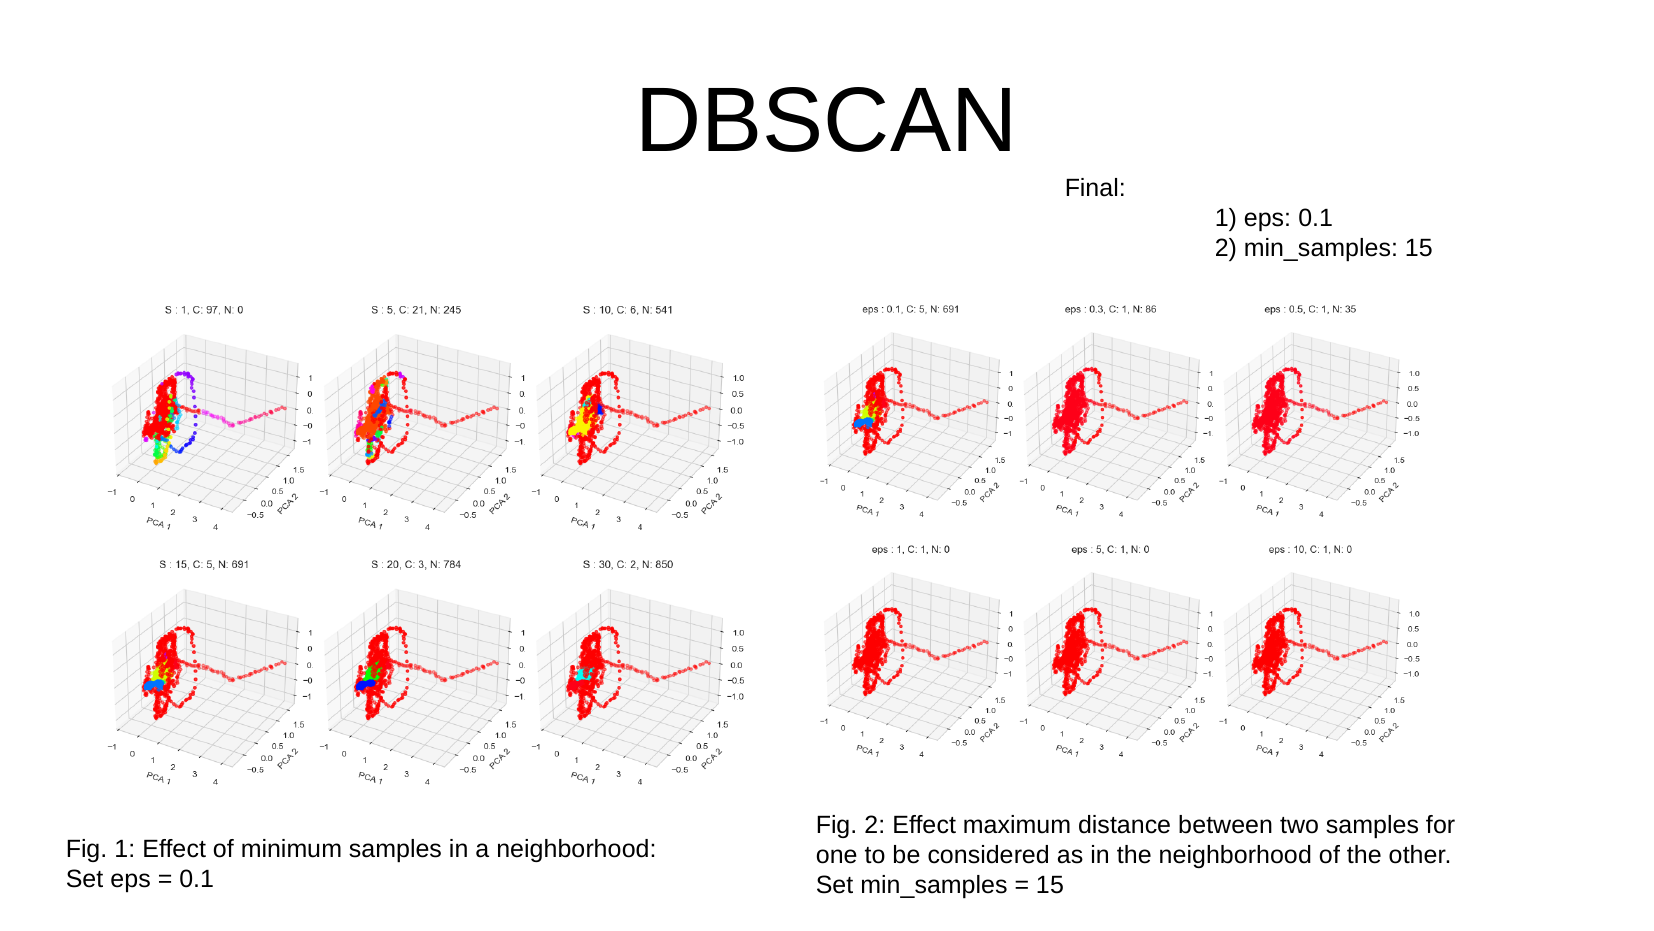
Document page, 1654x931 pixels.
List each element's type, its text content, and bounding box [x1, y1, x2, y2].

title DBSCAN [82, 37, 1571, 193]
text_box Fig. 2: Effect maximum distance between two samples for one to be considered as in the neighborhood of the other. Set min_samples = 15 [801, 801, 1500, 900]
picture [806, 299, 1426, 764]
text_box Fig. 1: Effect of minimum samples in a neighborhood: Set eps = 0.1 [51, 824, 675, 900]
picture [94, 299, 751, 793]
text_box Final: 1) eps: 0.1 2) min_samples: 15 [1050, 163, 1654, 263]
